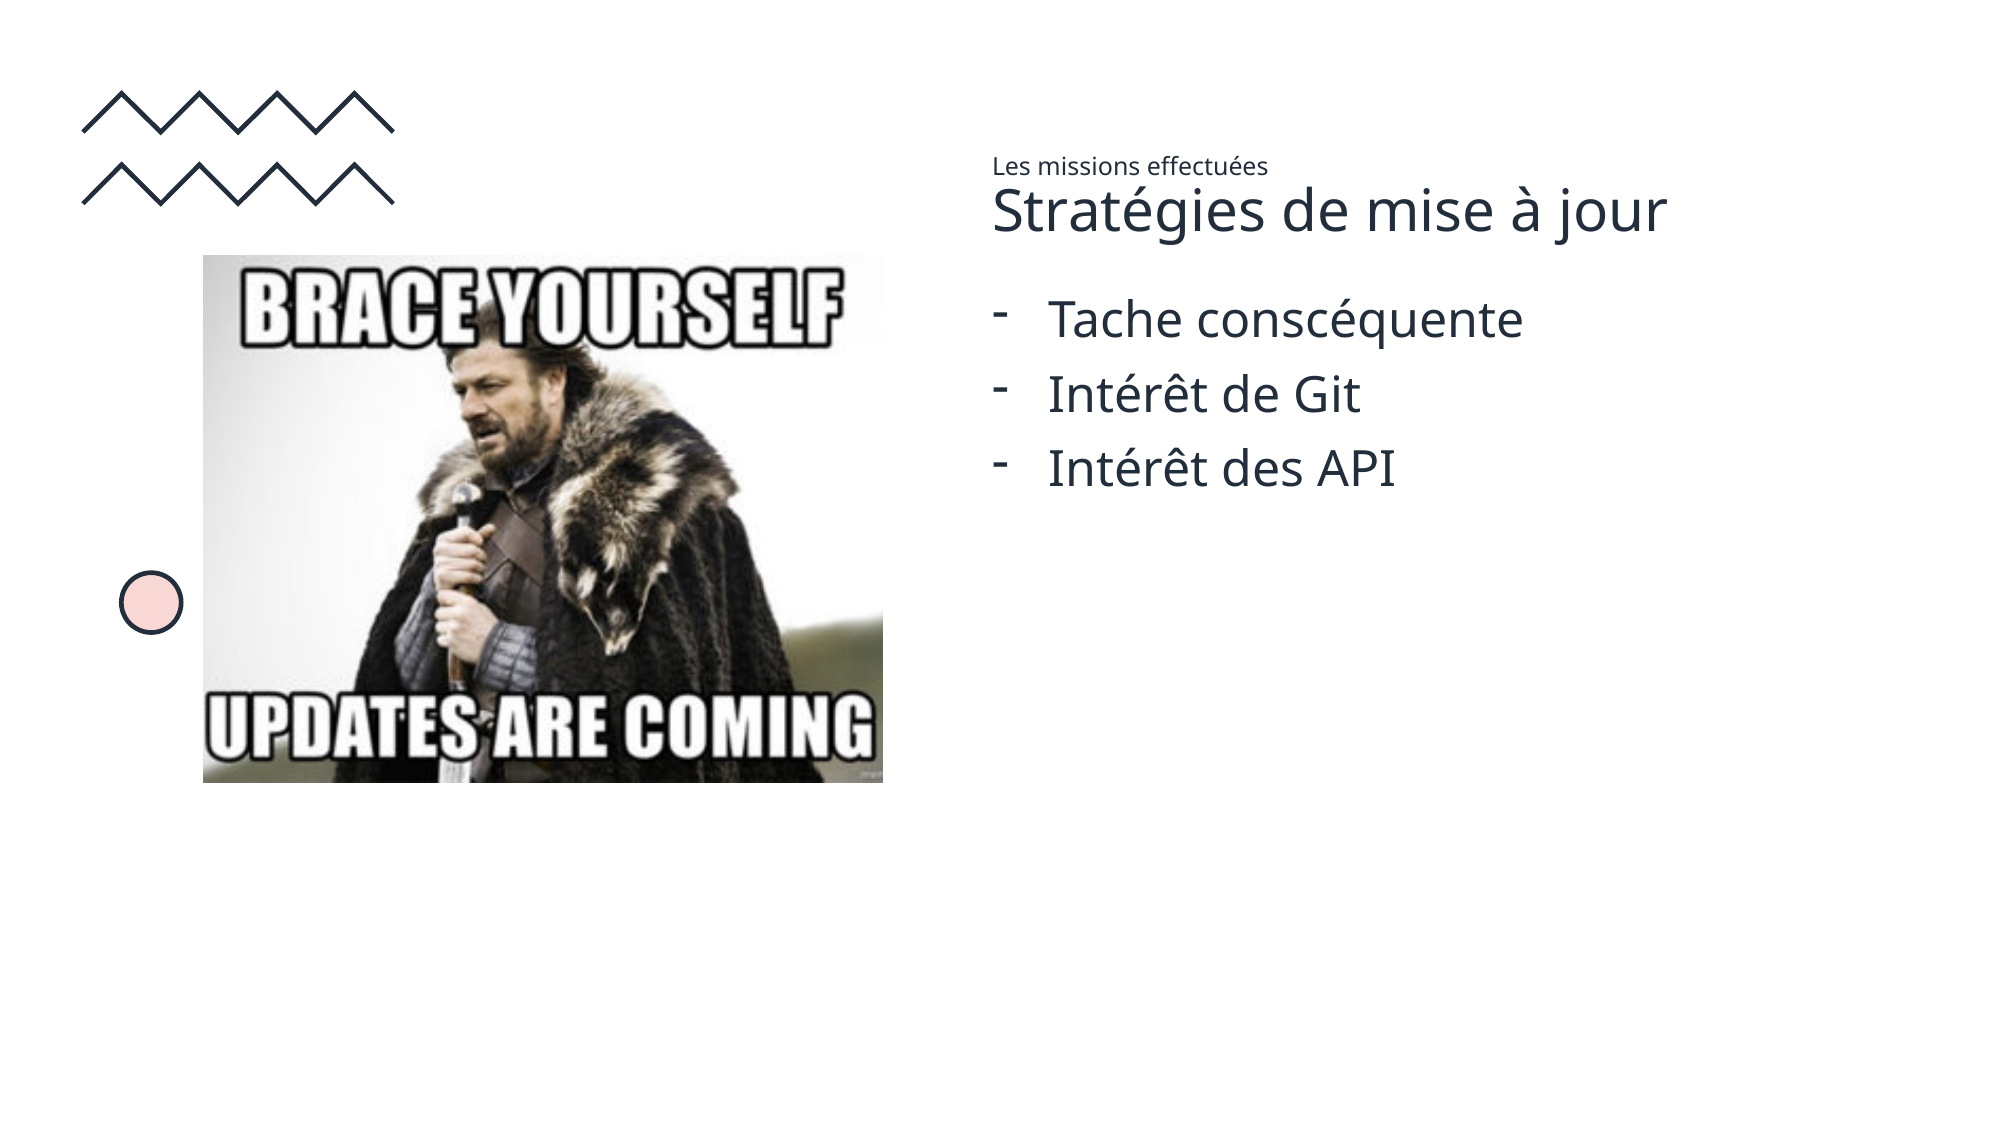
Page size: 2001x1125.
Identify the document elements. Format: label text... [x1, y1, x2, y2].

title Les missions effectuées Stratégies de mise à jour [977, 61, 1833, 252]
list Tache conscéquente Intérêt de Git Intérêt des API [977, 286, 1833, 1001]
picture [203, 254, 883, 783]
